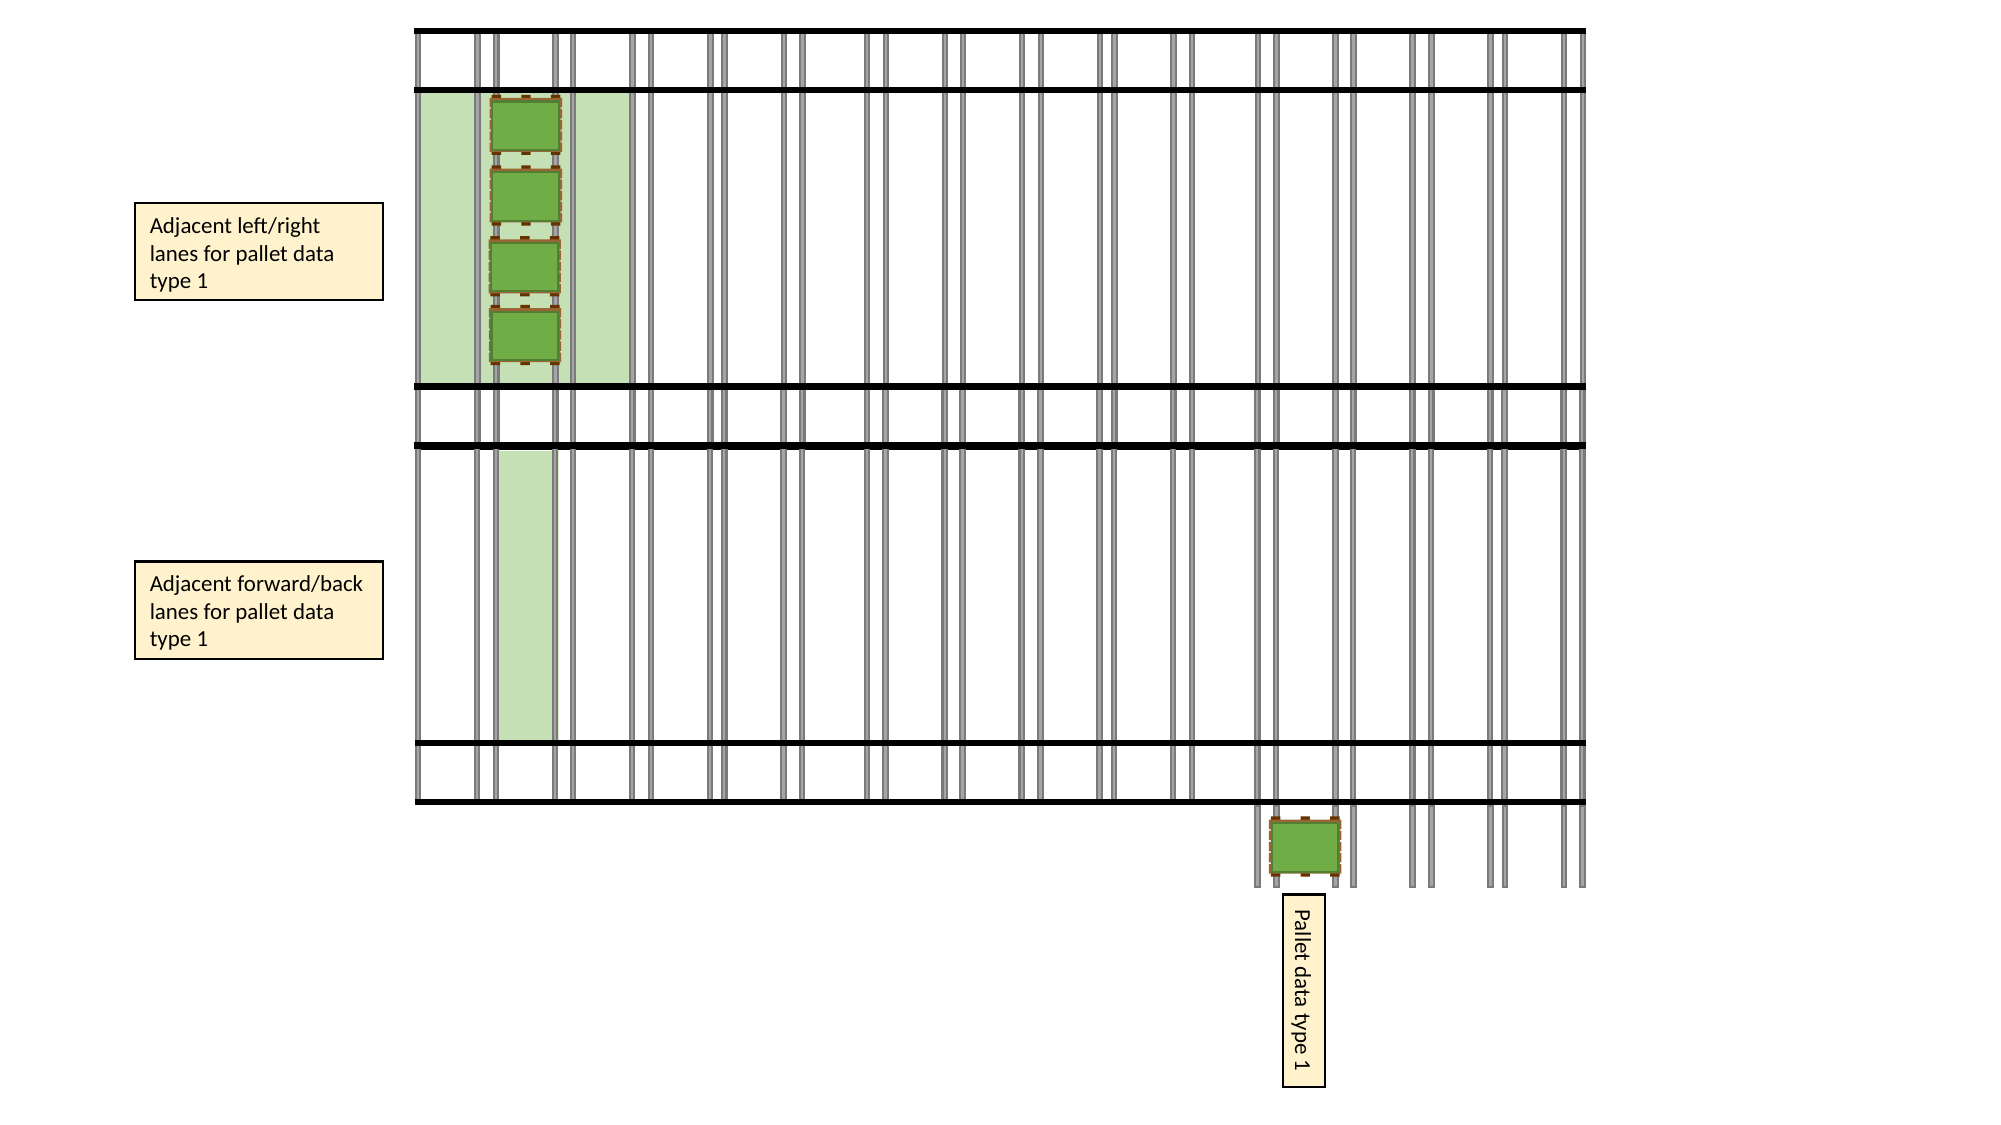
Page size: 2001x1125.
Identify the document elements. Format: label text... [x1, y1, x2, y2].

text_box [488, 236, 561, 297]
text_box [1268, 816, 1342, 877]
text_box Pallet data type 1 [1282, 893, 1326, 1088]
text_box Adjacent left/right lanes for pallet data type 1 [134, 202, 384, 301]
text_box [489, 165, 563, 226]
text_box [489, 94, 563, 155]
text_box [414, 28, 1586, 888]
text_box Adjacent forward/back lanes for pallet data type 1 [134, 560, 384, 660]
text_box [488, 304, 562, 366]
